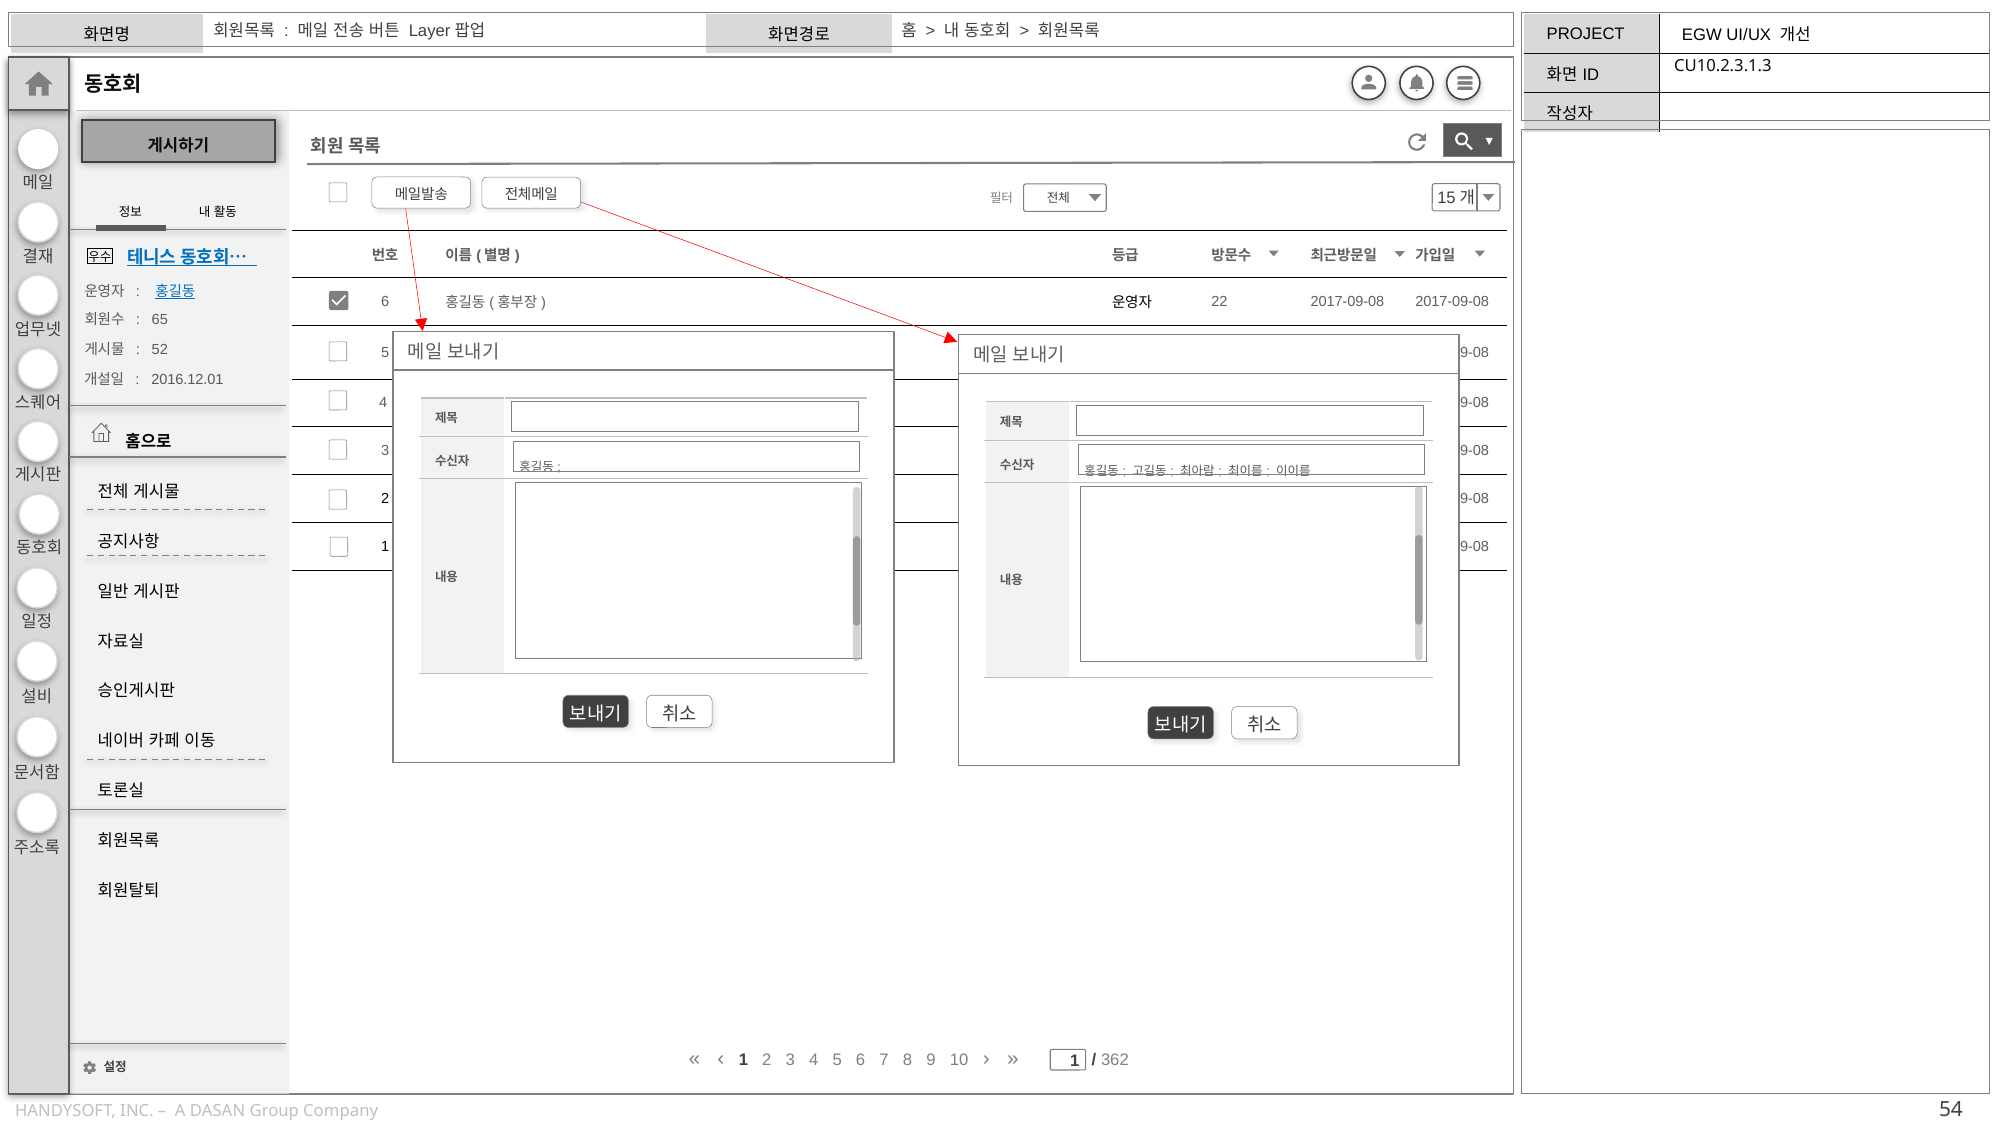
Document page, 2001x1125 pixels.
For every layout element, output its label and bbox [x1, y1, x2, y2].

table_cell [1460, 427, 1507, 474]
text_box [329, 439, 347, 460]
table_cell [1460, 475, 1507, 522]
text_box [329, 489, 347, 510]
table_cell [958, 326, 1507, 379]
table_cell [424, 326, 560, 330]
text_box [371, 176, 1460, 766]
table_cell [895, 380, 957, 426]
table_cell [1460, 523, 1507, 570]
table_cell [292, 278, 405, 325]
table_cell [423, 278, 560, 325]
table_cell [292, 380, 392, 426]
text_box [201, 8, 561, 51]
table_cell [1460, 380, 1507, 426]
table_cell [292, 523, 392, 570]
text_box [328, 290, 349, 311]
text_box [664, 1044, 1132, 1071]
table_cell [895, 342, 957, 379]
text_box [889, 8, 1249, 51]
text_box [1407, 122, 1502, 157]
table_header [958, 231, 1507, 277]
table_cell [292, 427, 392, 474]
text_box [329, 182, 347, 202]
table_cell [895, 427, 957, 474]
text_box [306, 161, 1515, 165]
text_box [329, 341, 347, 362]
table_header [292, 231, 405, 277]
text_box [1394, 251, 1405, 258]
text_box [1268, 250, 1279, 257]
text_box [329, 390, 347, 411]
table_cell [895, 475, 957, 522]
table_header [423, 231, 560, 277]
table_cell [292, 475, 392, 522]
text_box [989, 183, 1107, 212]
picture [1457, 76, 1473, 90]
text_box [330, 537, 348, 557]
table_cell [895, 523, 957, 570]
text_box [1659, 47, 1787, 83]
text_box [310, 134, 610, 156]
table_cell [958, 278, 1507, 325]
table_cell [292, 326, 405, 379]
text_box [1474, 250, 1485, 257]
text_box [1431, 176, 1501, 218]
